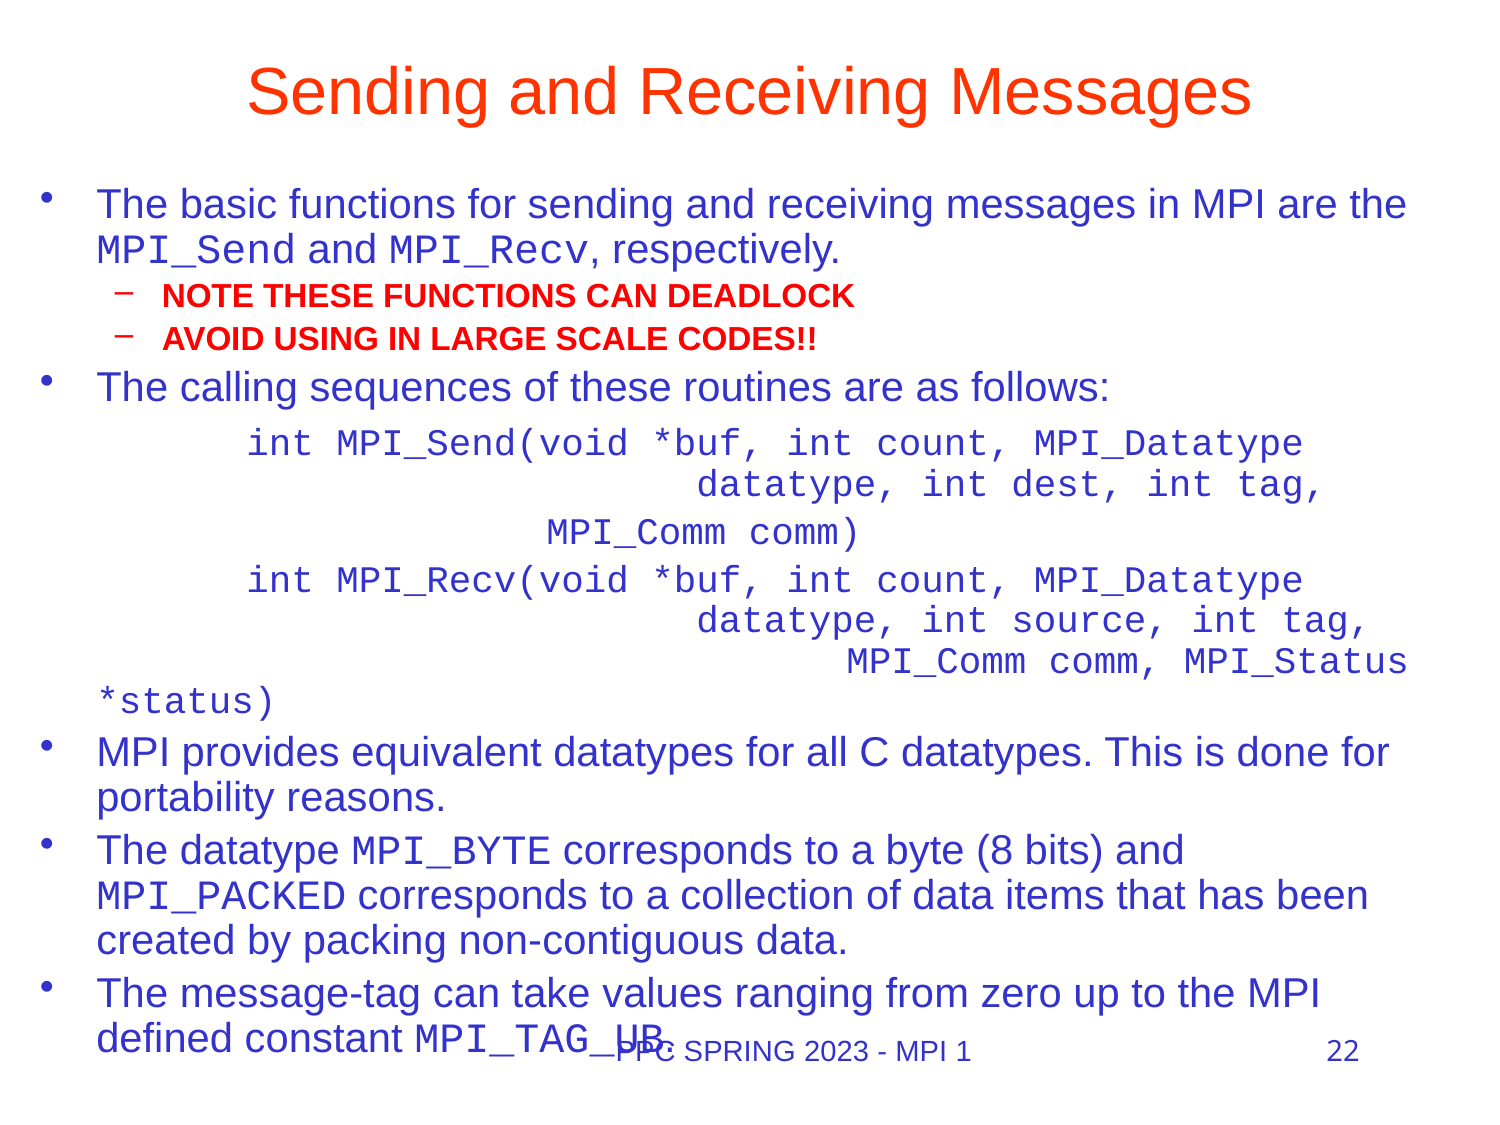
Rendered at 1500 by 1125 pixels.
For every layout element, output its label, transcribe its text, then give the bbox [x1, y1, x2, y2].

footer PPC SPRING 2023 - MPI 1 [387, 1024, 1201, 1101]
list The basic functions for sending and receiving messages in MPI are the MPI_Send and MPI_Recv, respectively. NOTE THESE FUNCTIONS CAN DEADLOCK AVOID USING IN LARGE SCALE CODES!! The calling sequences of these routines are as follows: int MPI_Send(void *buf, int count, MPI_Datatype datatype, int dest, int tag, MPI_Comm comm) int MPI_Recv(void *buf, int count, MPI_Datatype datatype, int source, int tag, MPI_Comm comm, MPI_Status *status) MPI provides equivalent datatypes for all C datatypes. This is done for portability reasons. The datatype MPI_BYTE corresponds to a byte (8 bits) and MPI_PACKED corresponds to a collection of data items that has been created by packing non-contiguous data. The message-tag can take values ranging from zero up to the MPI defined constant MPI_TAG_UB. [24, 174, 1450, 1000]
title Sending and Receiving Messages [112, 24, 1388, 150]
slide_number 22 [1224, 1024, 1376, 1101]
